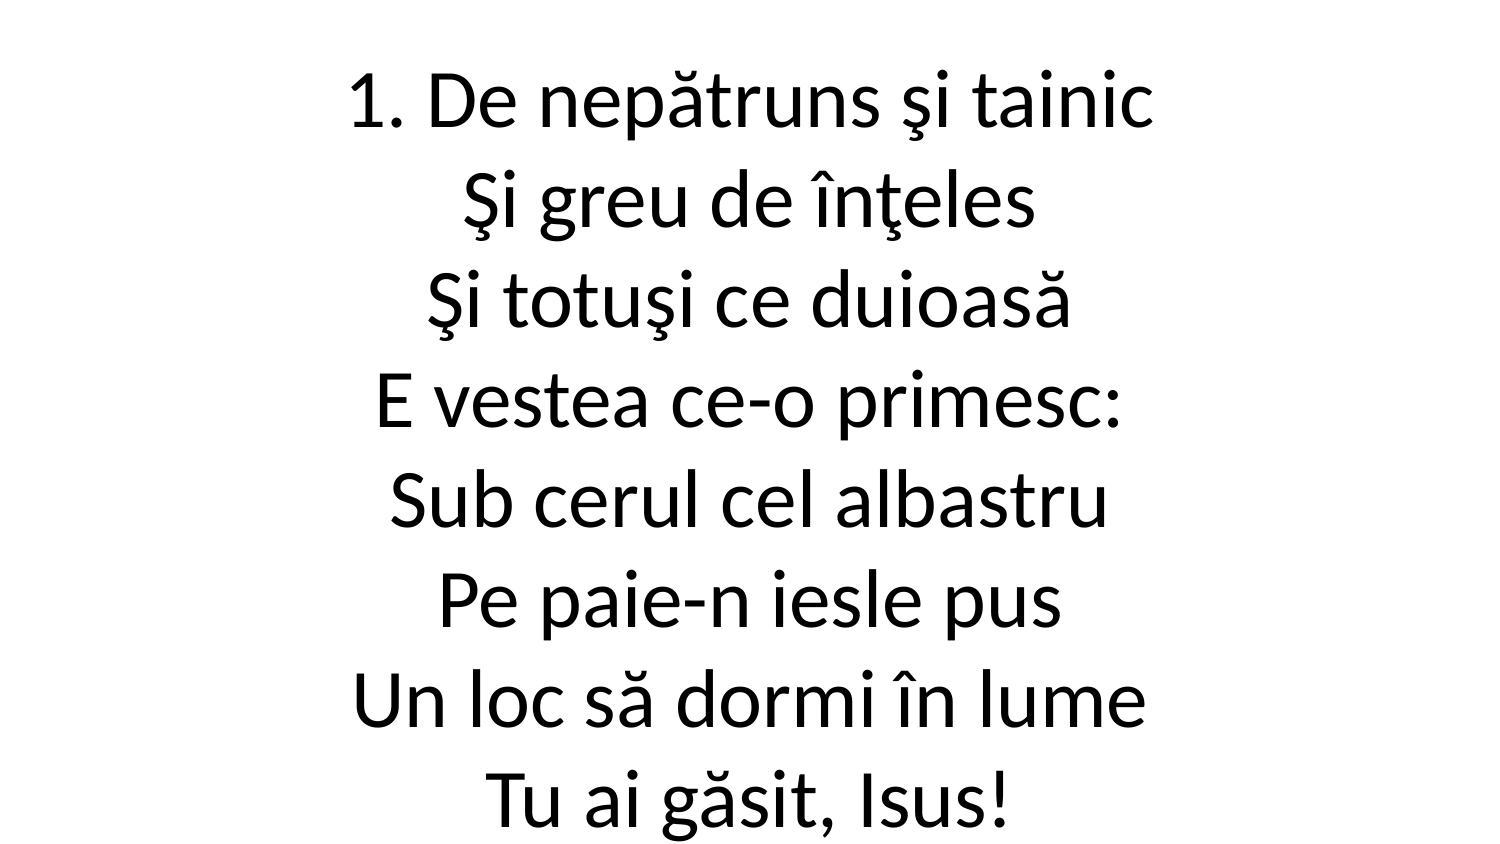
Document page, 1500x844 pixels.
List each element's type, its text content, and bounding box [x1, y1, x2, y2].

text_box 1. De nepătruns şi tainic Şi greu de înţeles Şi totuşi ce duioasă E vestea ce-o primesc: Sub cerul cel albastru Pe paie-n iesle pus Un loc să dormi în lume Tu ai găsit, Isus! [329, 0, 1171, 844]
